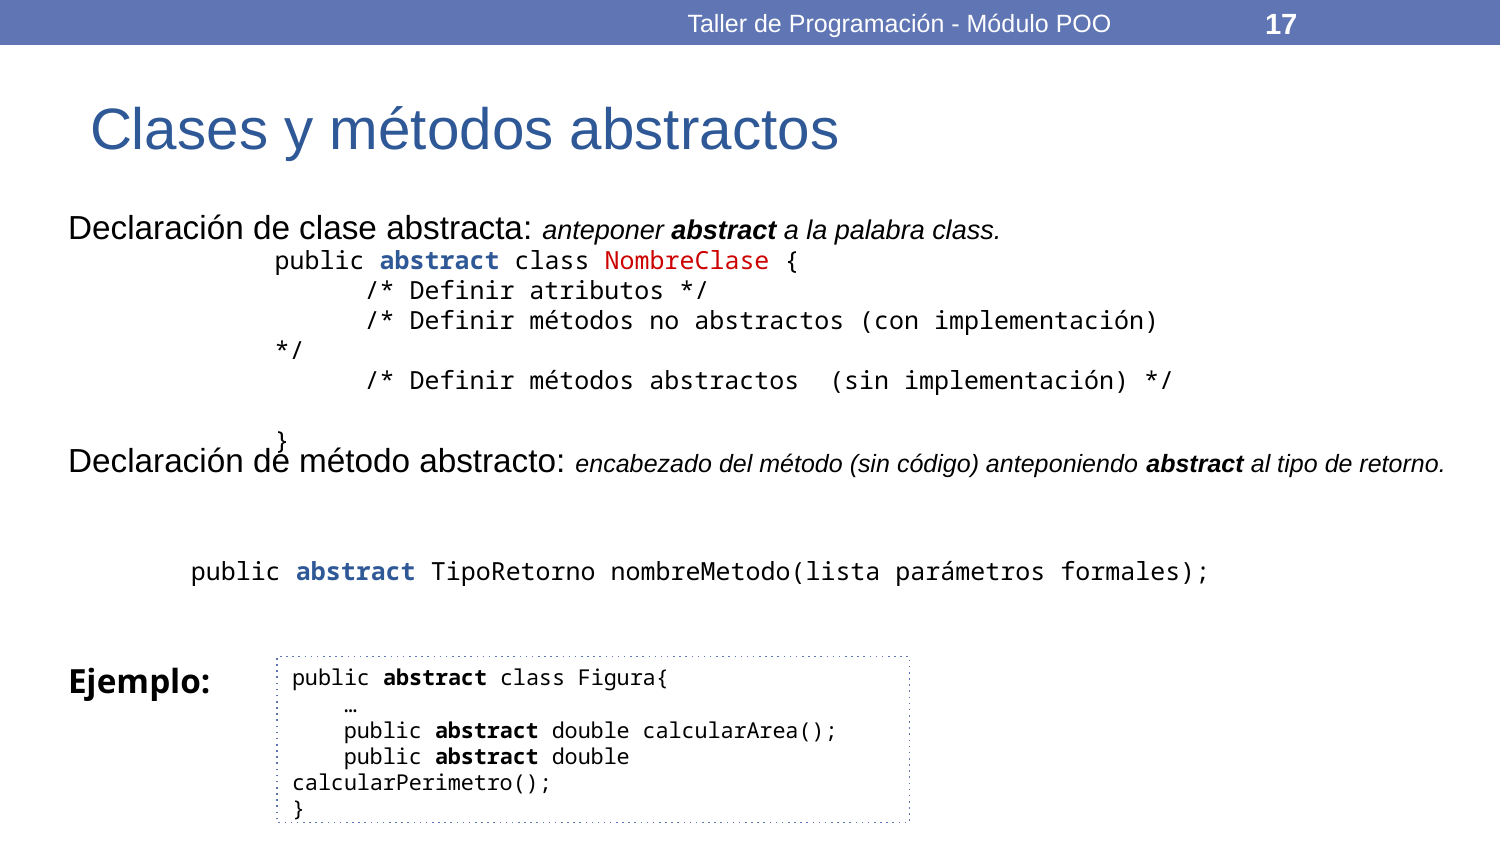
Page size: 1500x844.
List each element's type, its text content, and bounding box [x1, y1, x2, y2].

slide_number 17 [1250, 2, 1425, 43]
text_box public abstract class Figura{ … public abstract double calcularArea(); public abstract double calcularPerimetro(); } [277, 656, 910, 823]
text_box Ejemplo: [53, 645, 237, 724]
text_box public abstract TipoRetorno nombreMetodo(lista parámetros formales); [175, 543, 1238, 587]
list Declaración de clase abstracta: anteponer abstract a la palabra class. Declaración de método abstracto: encabezado del método (sin código) anteponiendo abstract al tipo de retorno. [53, 198, 1471, 646]
text_box public abstract class NombreClase { /* Definir atributos */ /* Definir métodos no abstractos (con implementación) */ /* Definir métodos abstractos (sin implementación) */ } [200, 266, 1211, 426]
title Clases y métodos abstractos [75, 65, 1425, 188]
footer Taller de Programación - Módulo POO [562, 2, 1238, 43]
